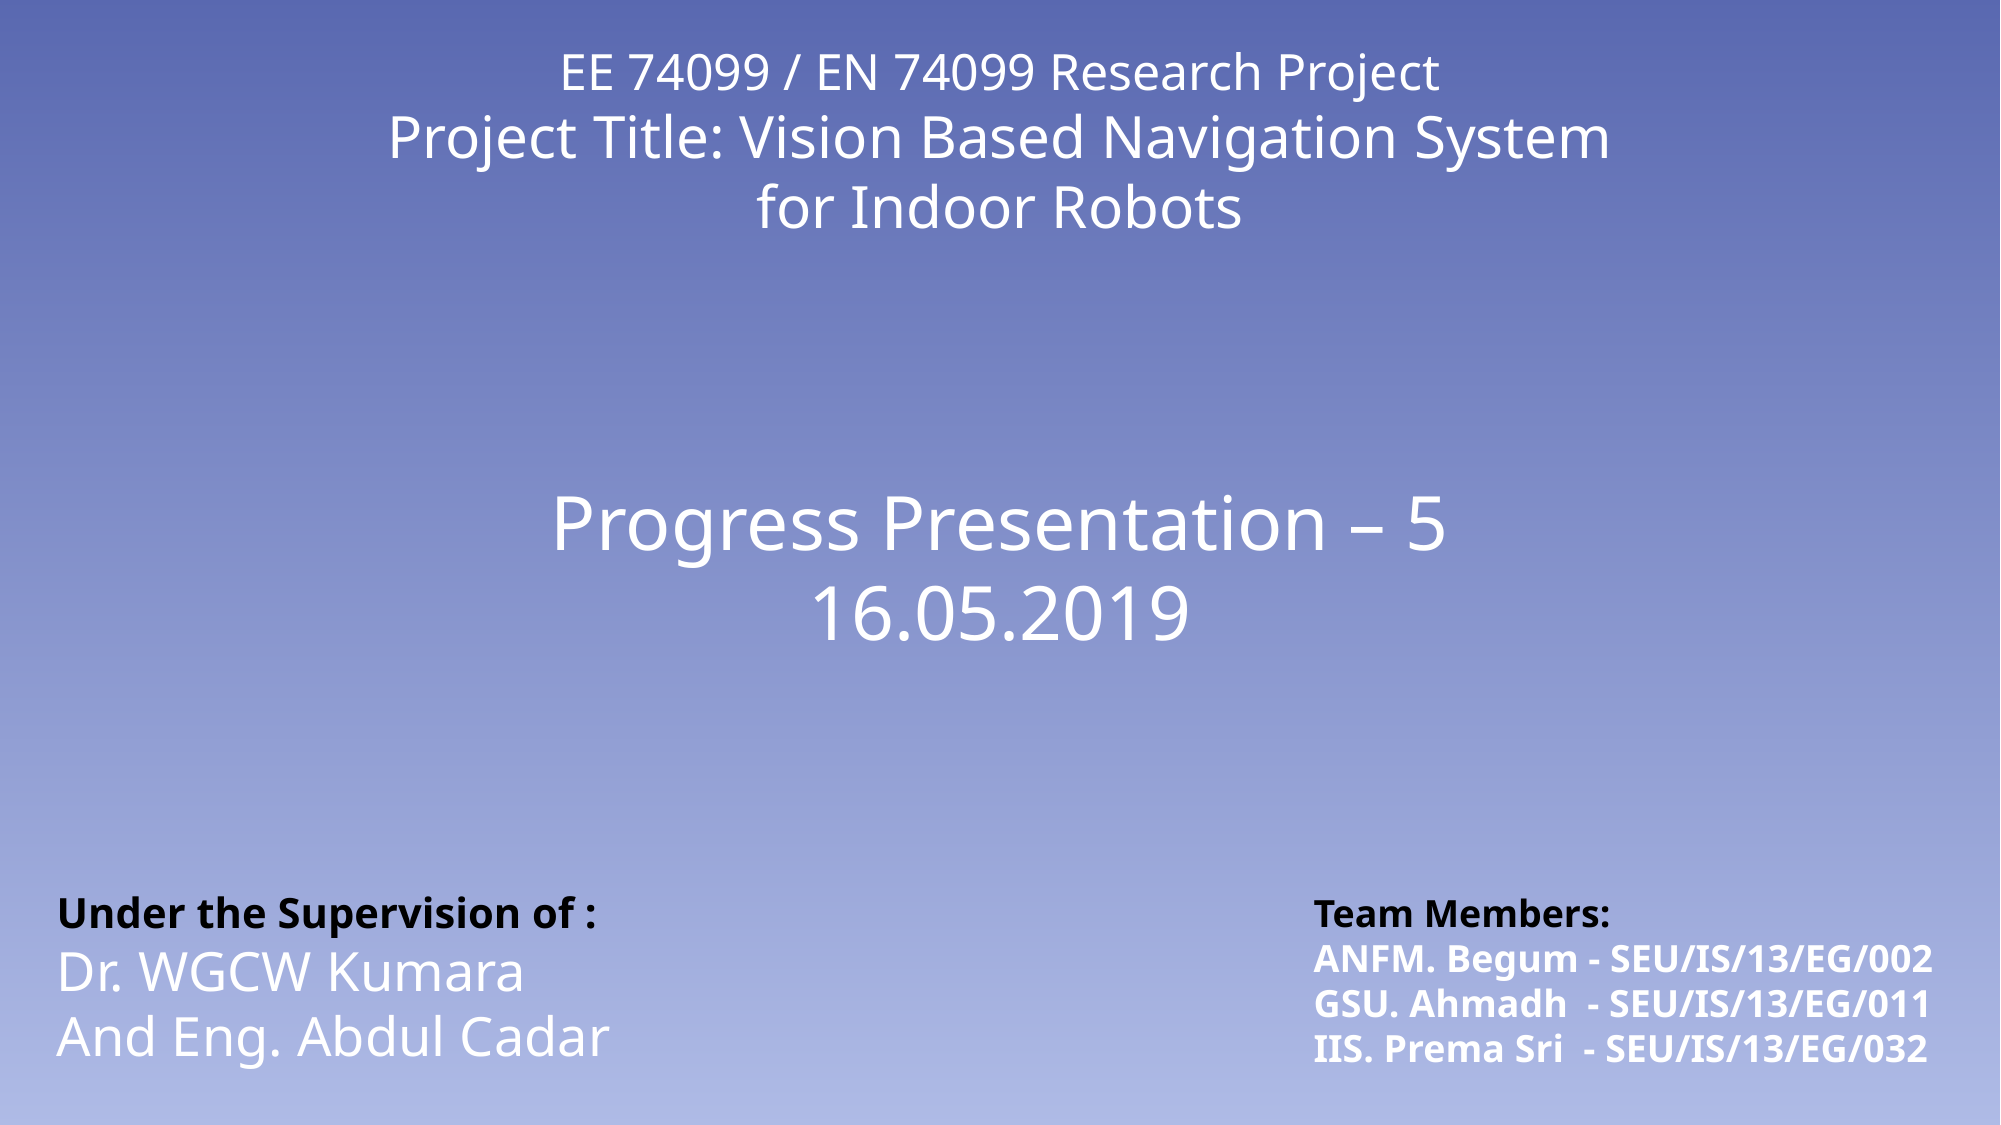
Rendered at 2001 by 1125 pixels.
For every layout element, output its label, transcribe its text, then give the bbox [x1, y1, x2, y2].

text_box Team Members: ANFM. Begum - SEU/IS/13/EG/002 GSU. Ahmadh - SEU/IS/13/EG/011 IIS. Prema Sri - SEU/IS/13/EG/032 [1298, 882, 2000, 1123]
text_box Progress Presentation – 5 16.05.2019 [178, 468, 1822, 663]
text_box EE 74099 / EN 74099 Research Project Project Title: Vision Based Navigation System for Indoor Robots [332, 33, 1667, 248]
text_box Under the Supervision of : Dr. WGCW Kumara And Eng. Abdul Cadar [41, 879, 1376, 1075]
